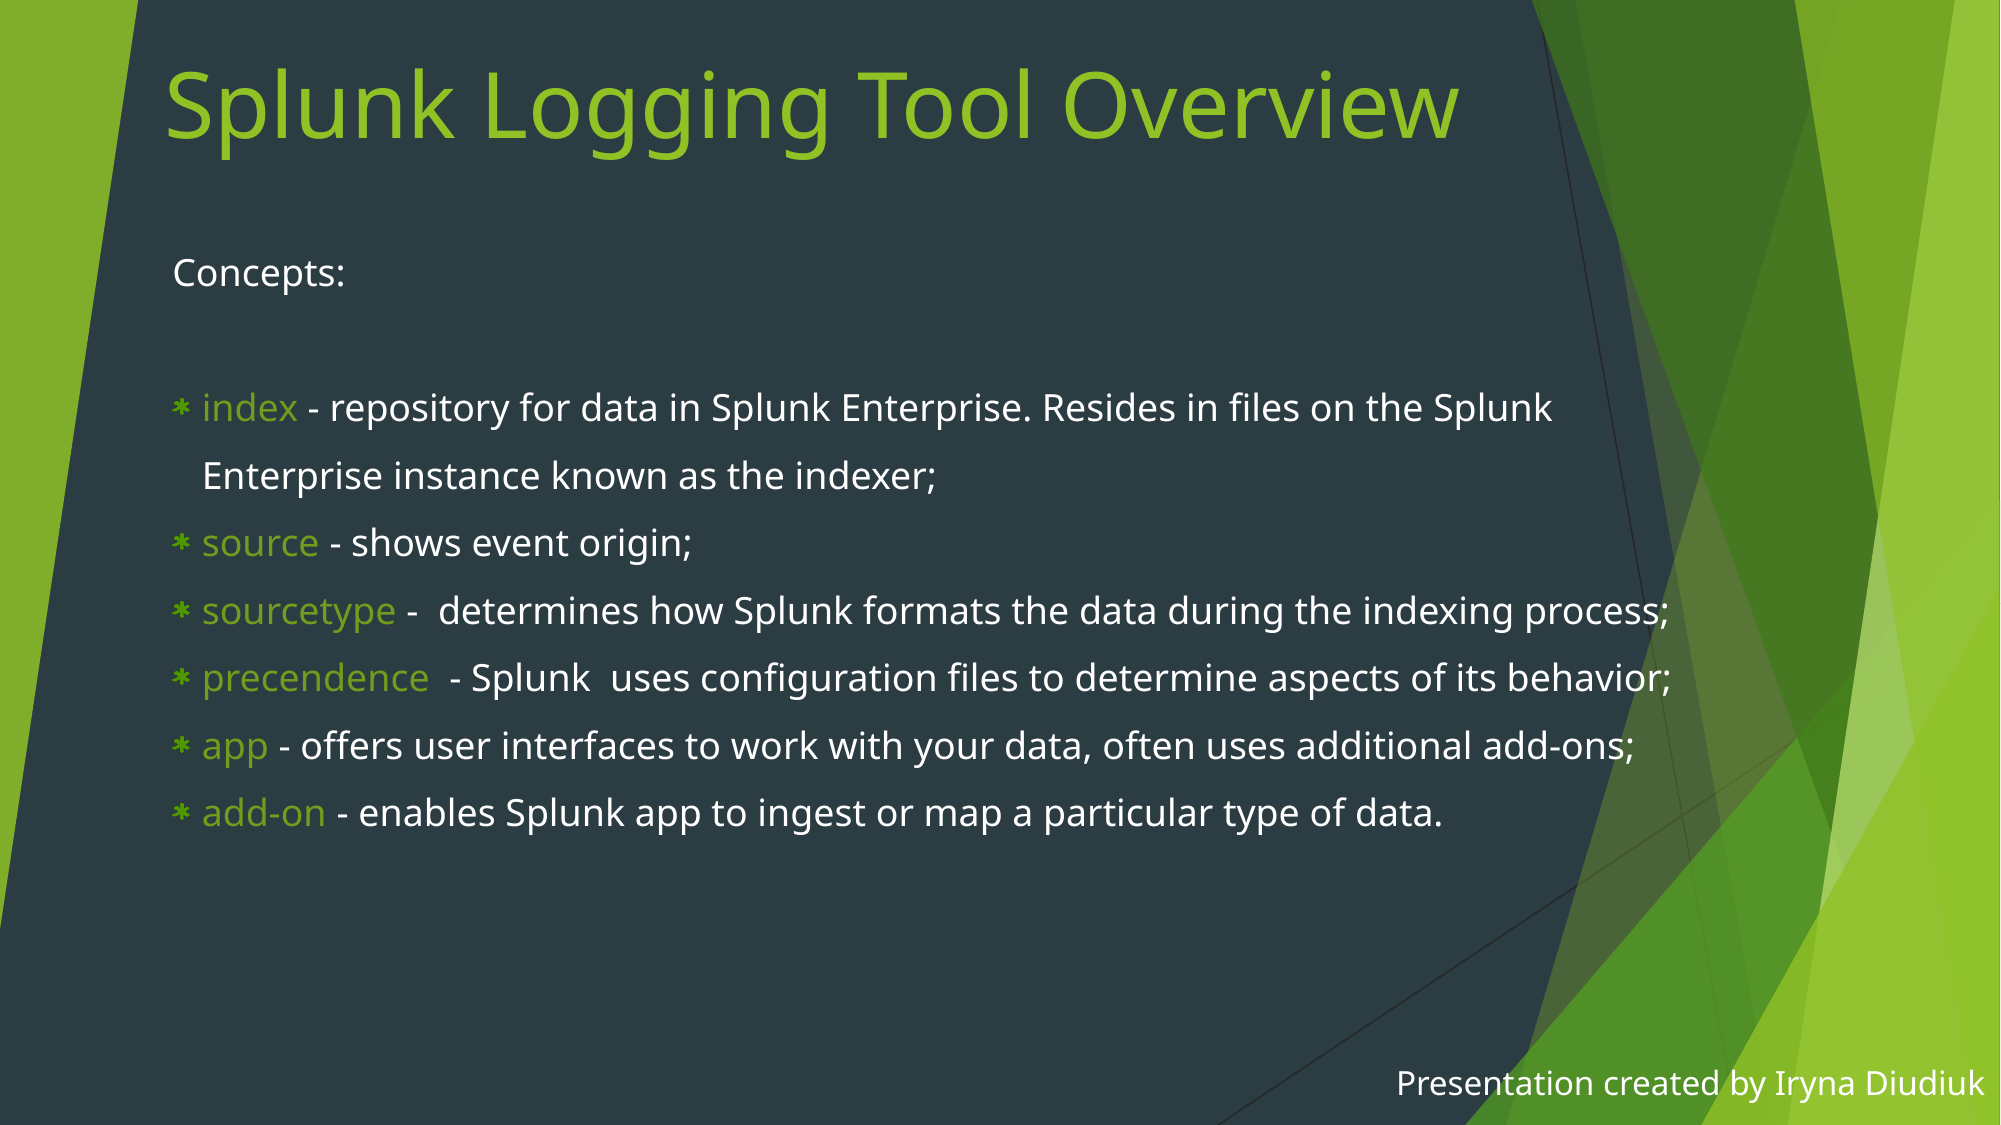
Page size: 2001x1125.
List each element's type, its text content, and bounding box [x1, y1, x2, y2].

picture [172, 533, 190, 550]
title Splunk Logging Tool Overview [156, 13, 1934, 165]
picture [172, 803, 190, 820]
picture [172, 736, 190, 753]
subtitle Presentation created by Iryna Diudiuk [718, 1054, 1994, 1125]
picture [172, 398, 190, 415]
picture [172, 601, 190, 618]
picture [172, 668, 190, 685]
text_box Concepts: index - repository for data in Splunk Enterprise. Resides in files on the Splunk Enterprise instance known as the indexer; source - shows event origin; sourcetype - determines how Splunk formats the data during the indexing process; precendence - Splunk uses configuration files to determine aspects of its behavior; app - offers user interfaces to work with your data, often uses additional add-ons; add-on - enables Splunk app to ingest or map a particular type of data. [164, 219, 1694, 977]
